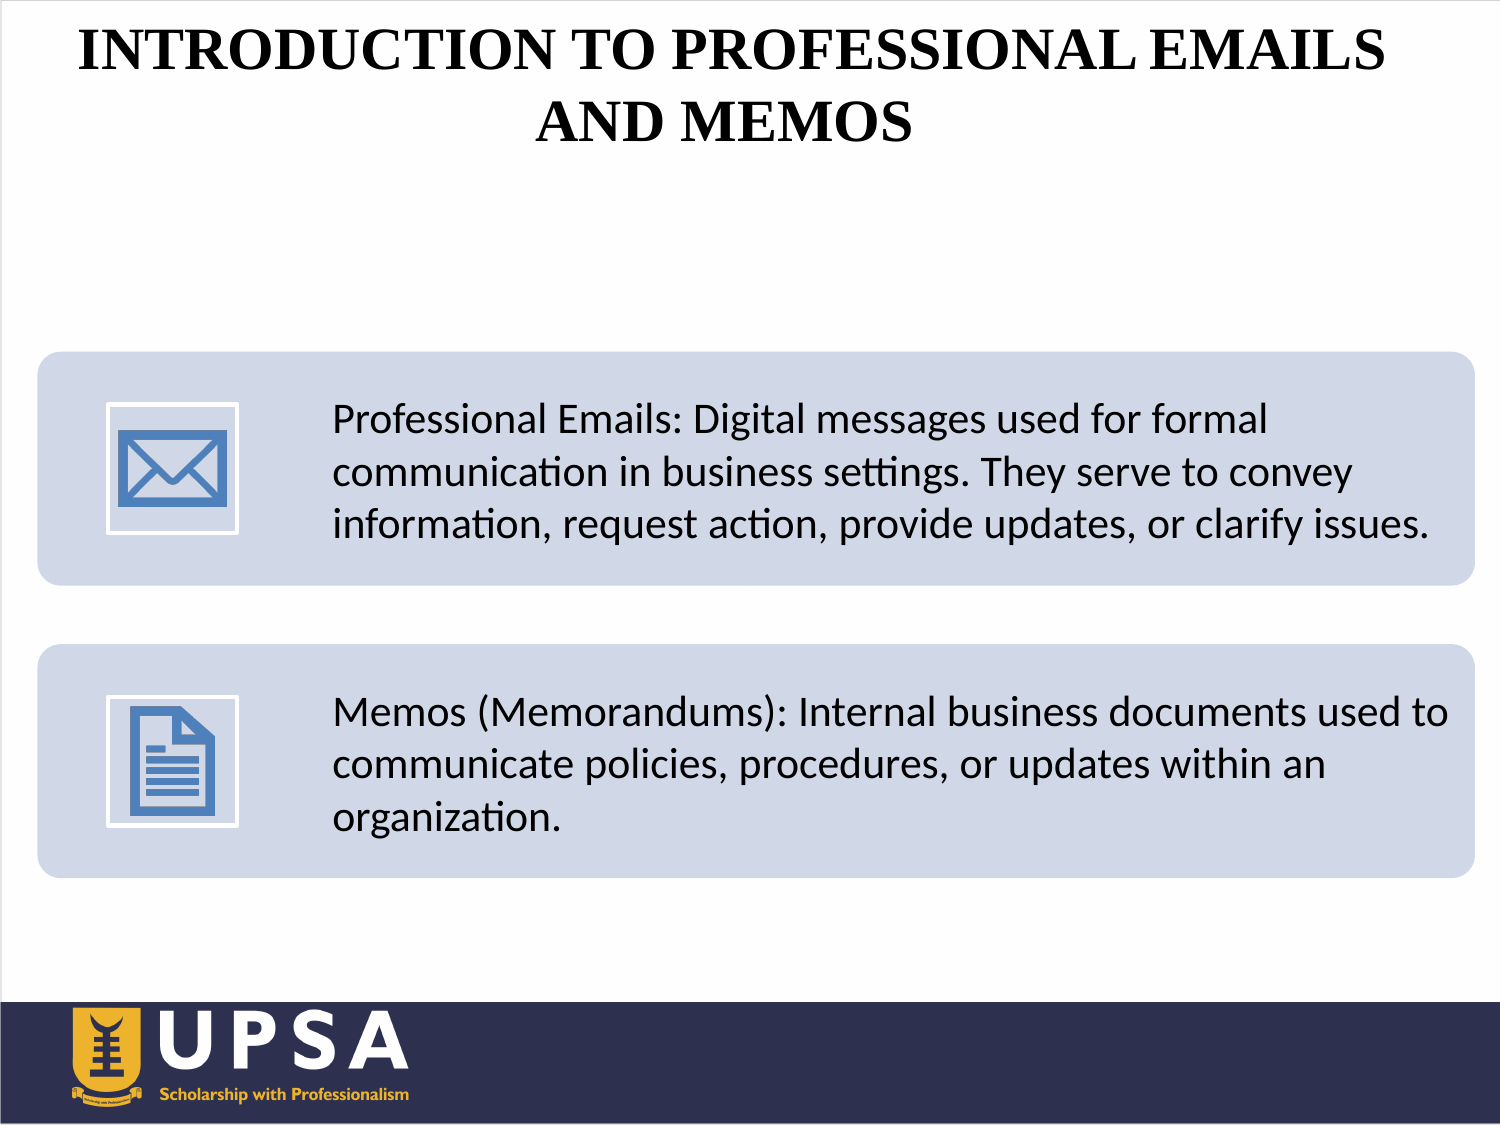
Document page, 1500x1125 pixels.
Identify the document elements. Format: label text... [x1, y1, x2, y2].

title INTRODUCTION TO PROFESSIONAL EMAILS AND MEMOS [24, 0, 1425, 163]
picture [0, 0, 1500, 1125]
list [37, 224, 1476, 1006]
